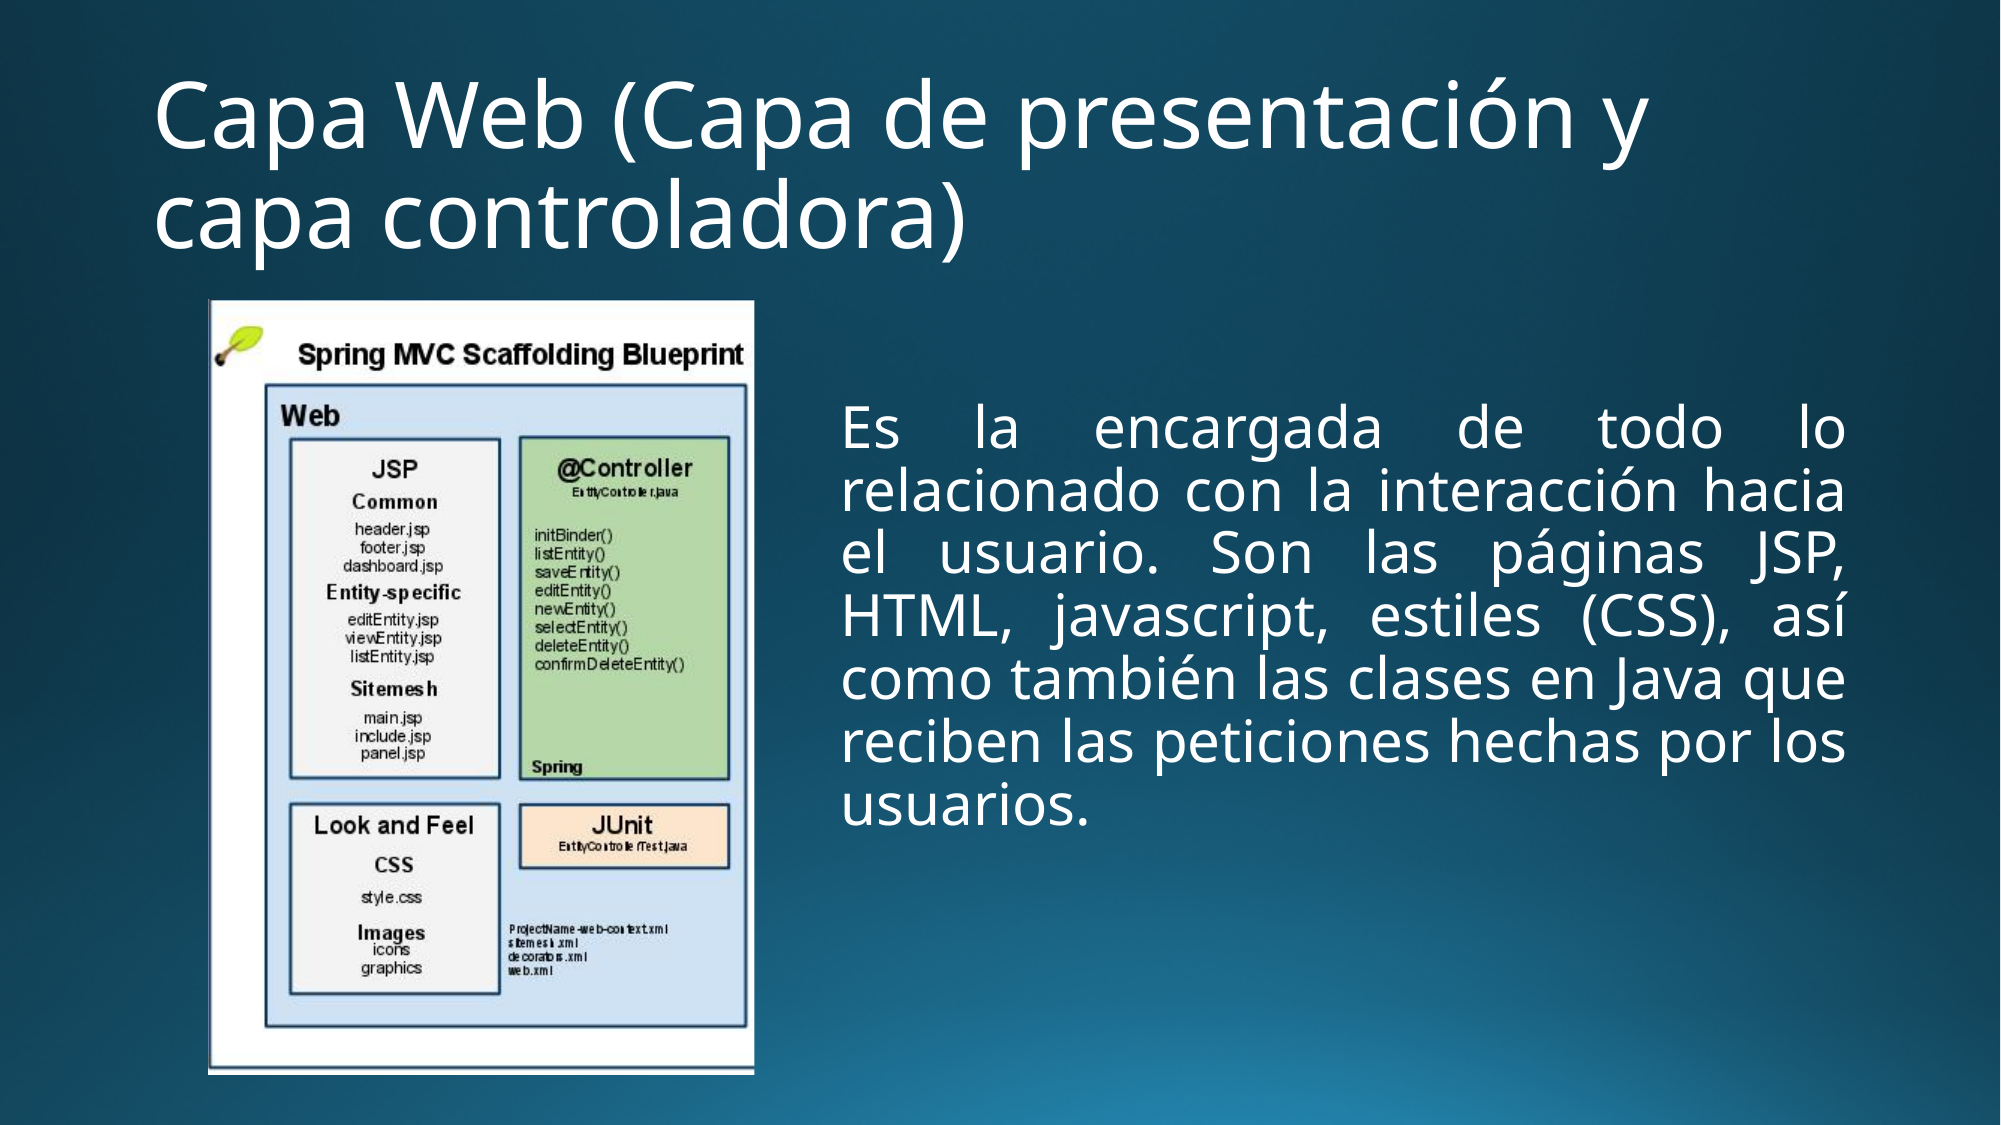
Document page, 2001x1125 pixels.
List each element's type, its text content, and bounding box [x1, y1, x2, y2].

list Es la encargada de todo lo relacionado con la interacción hacia el usuario. Son las páginas JSP, HTML, javascript, estiles (CSS), así como también las clases en Java que reciben las peticiones hechas por los usuarios. [825, 299, 1863, 1014]
title Capa Web (Capa de presentación y capa controladora) [137, 59, 1863, 278]
picture [0, 0, 2001, 1125]
